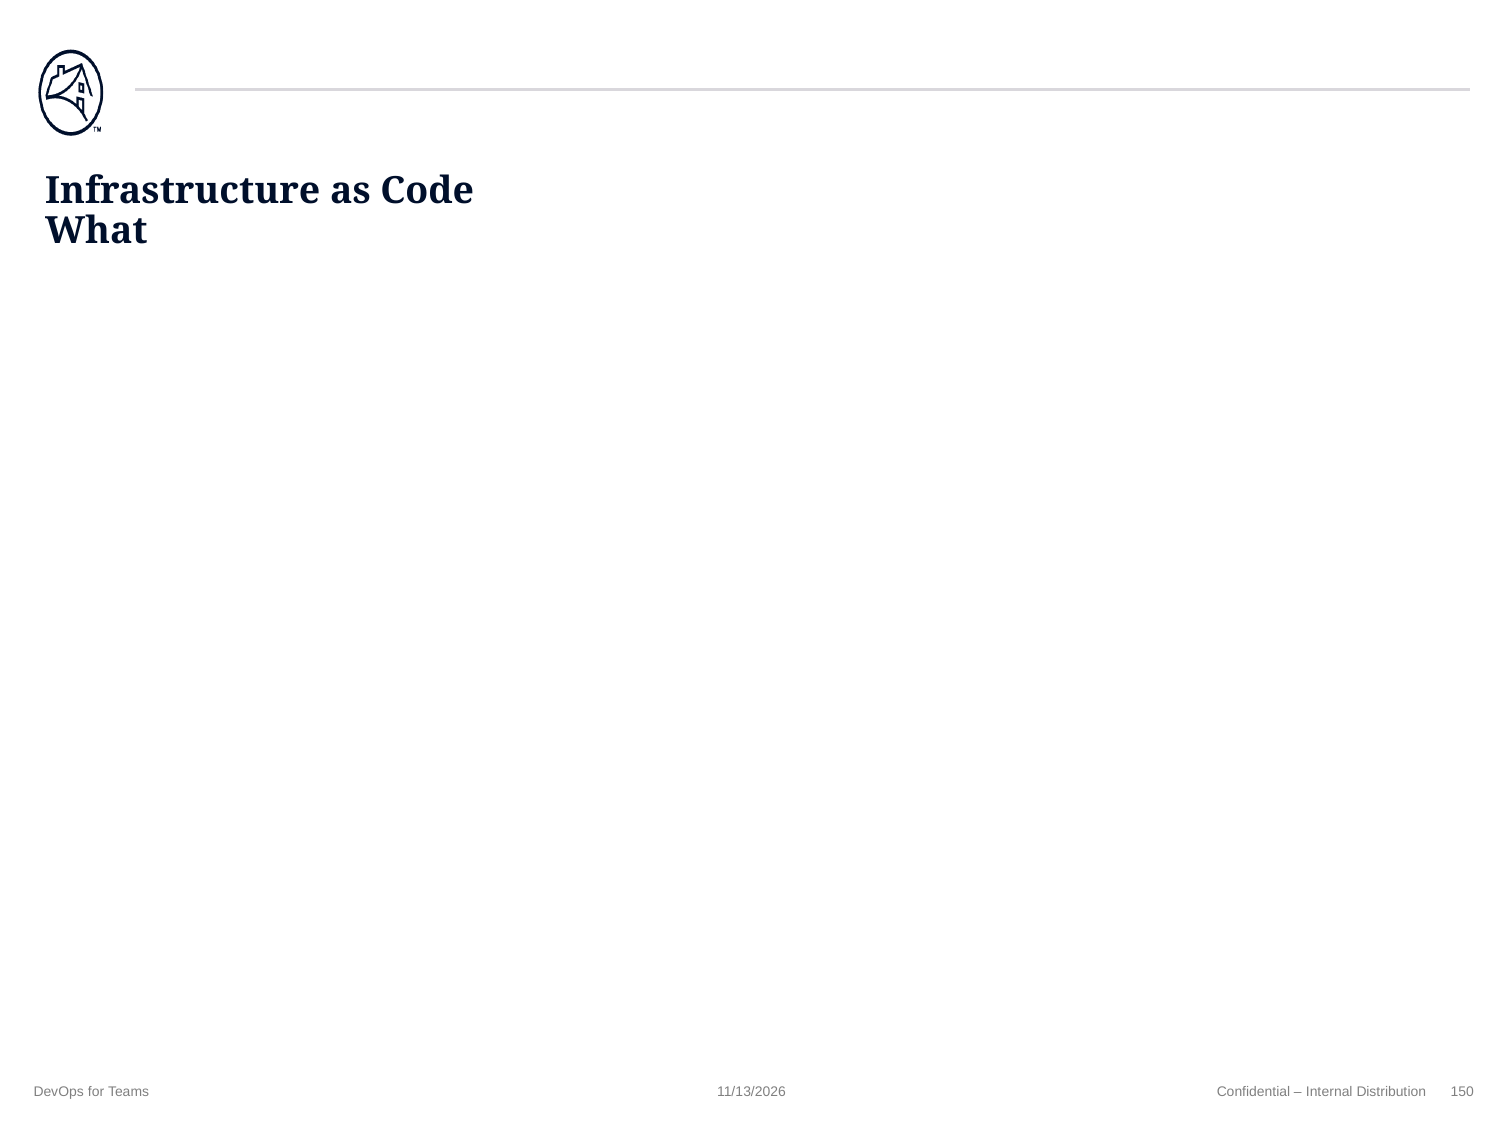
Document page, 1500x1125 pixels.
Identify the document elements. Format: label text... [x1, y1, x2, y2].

title Infrastructure as Code What [45, 163, 1464, 285]
picture [10, 12, 122, 140]
footer DevOps for Teams [18, 1074, 526, 1108]
